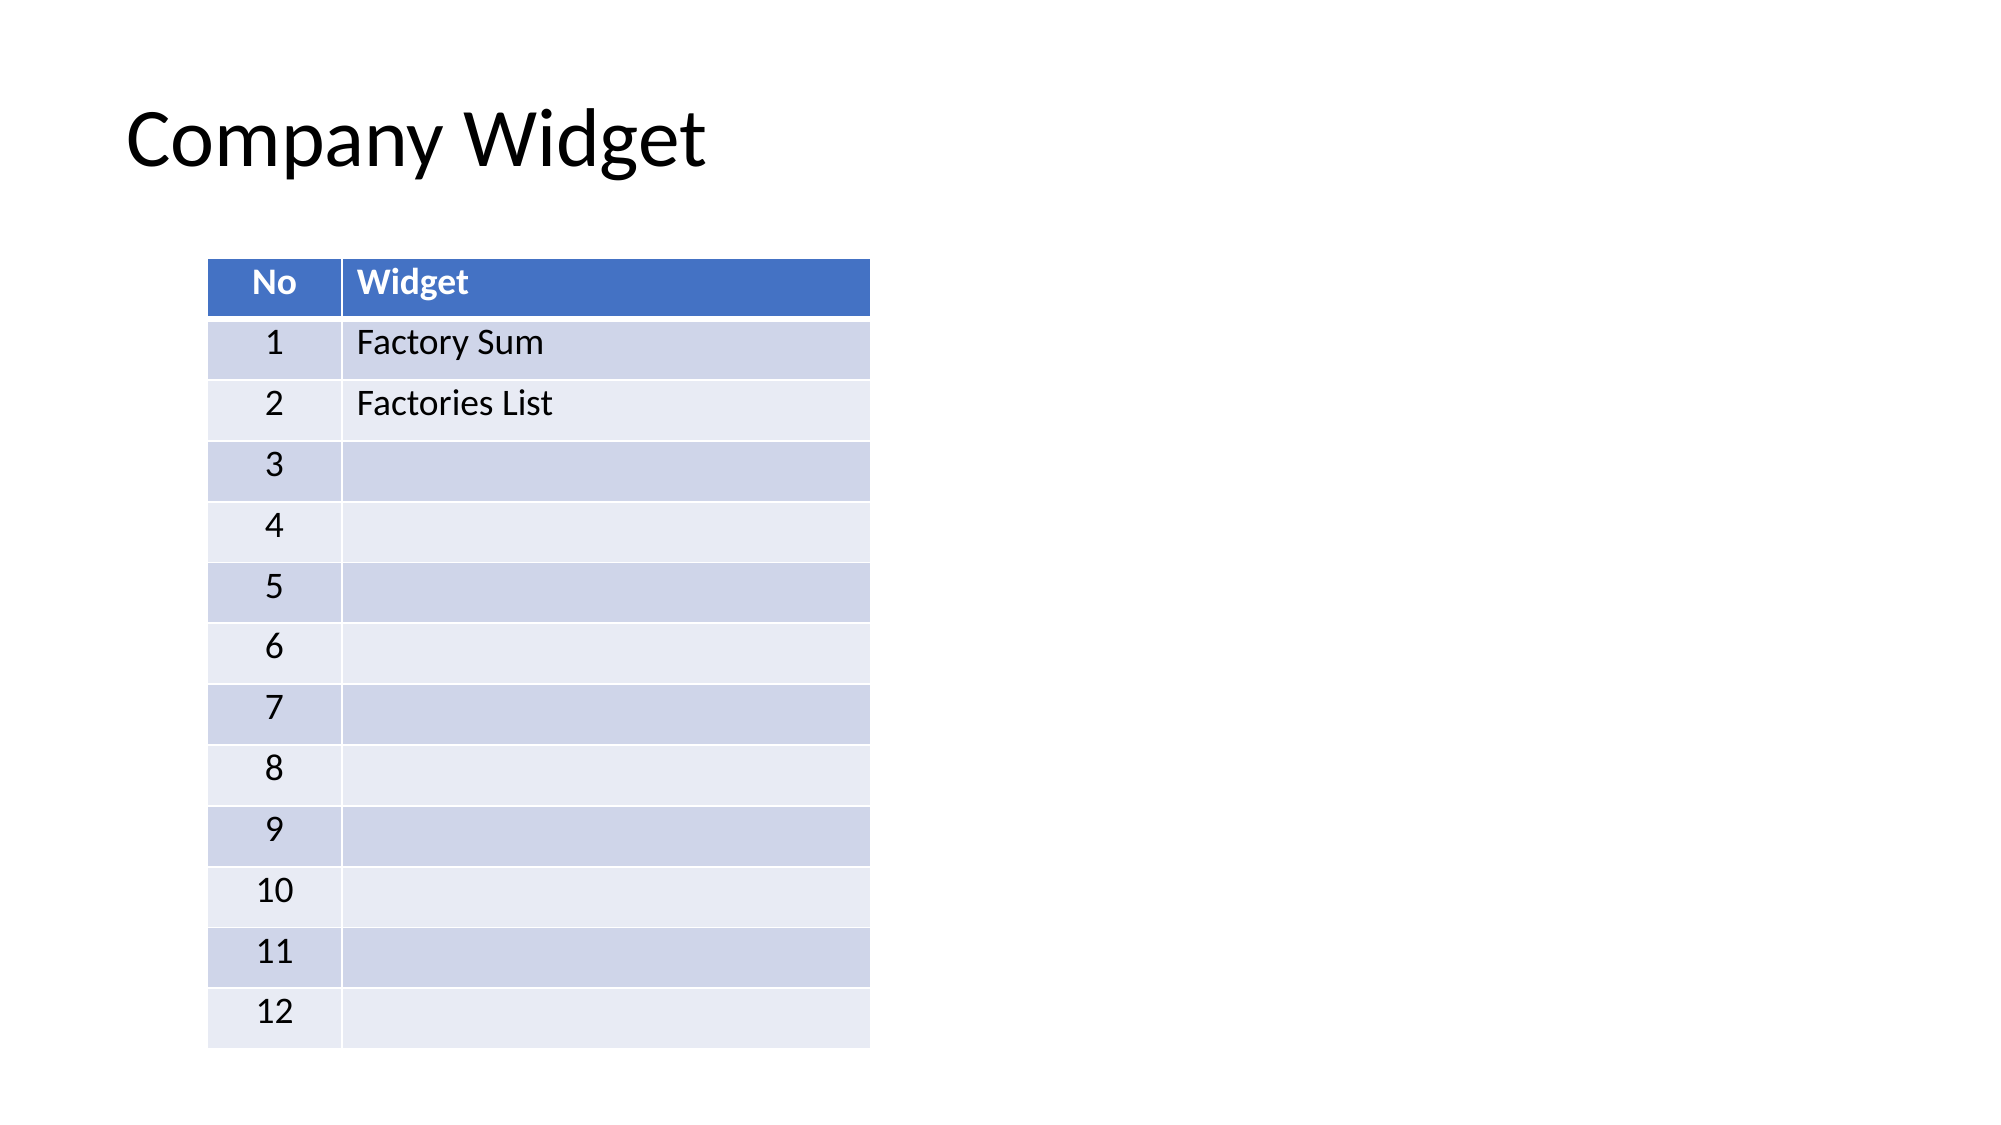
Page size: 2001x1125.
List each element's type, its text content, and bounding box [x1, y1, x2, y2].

table_cell 4 [208, 503, 341, 562]
table_cell 12 [208, 989, 341, 1048]
table_cell 5 [208, 563, 341, 622]
table_cell [343, 928, 870, 987]
table_cell Factory Sum [343, 322, 870, 379]
table_cell [343, 442, 870, 501]
table_cell Factories List [343, 381, 870, 440]
table_cell 2 [208, 381, 341, 440]
table_cell [343, 624, 870, 683]
table_cell [343, 868, 870, 927]
table_cell 11 [208, 928, 341, 987]
table_cell [343, 563, 870, 622]
table_cell 9 [208, 807, 341, 866]
table_cell [343, 807, 870, 866]
table_cell [343, 989, 870, 1048]
table_cell 8 [208, 746, 341, 805]
table_cell 3 [208, 442, 341, 501]
table_header Widget [343, 259, 870, 316]
text_box Company Widget [111, 75, 723, 191]
table_cell 6 [208, 624, 341, 683]
table_cell 7 [208, 685, 341, 744]
table_header No [208, 259, 341, 316]
table_cell [343, 503, 870, 562]
table_cell 1 [208, 322, 341, 379]
table_cell [343, 685, 870, 744]
table_cell 10 [208, 868, 341, 927]
table_cell [343, 746, 870, 805]
